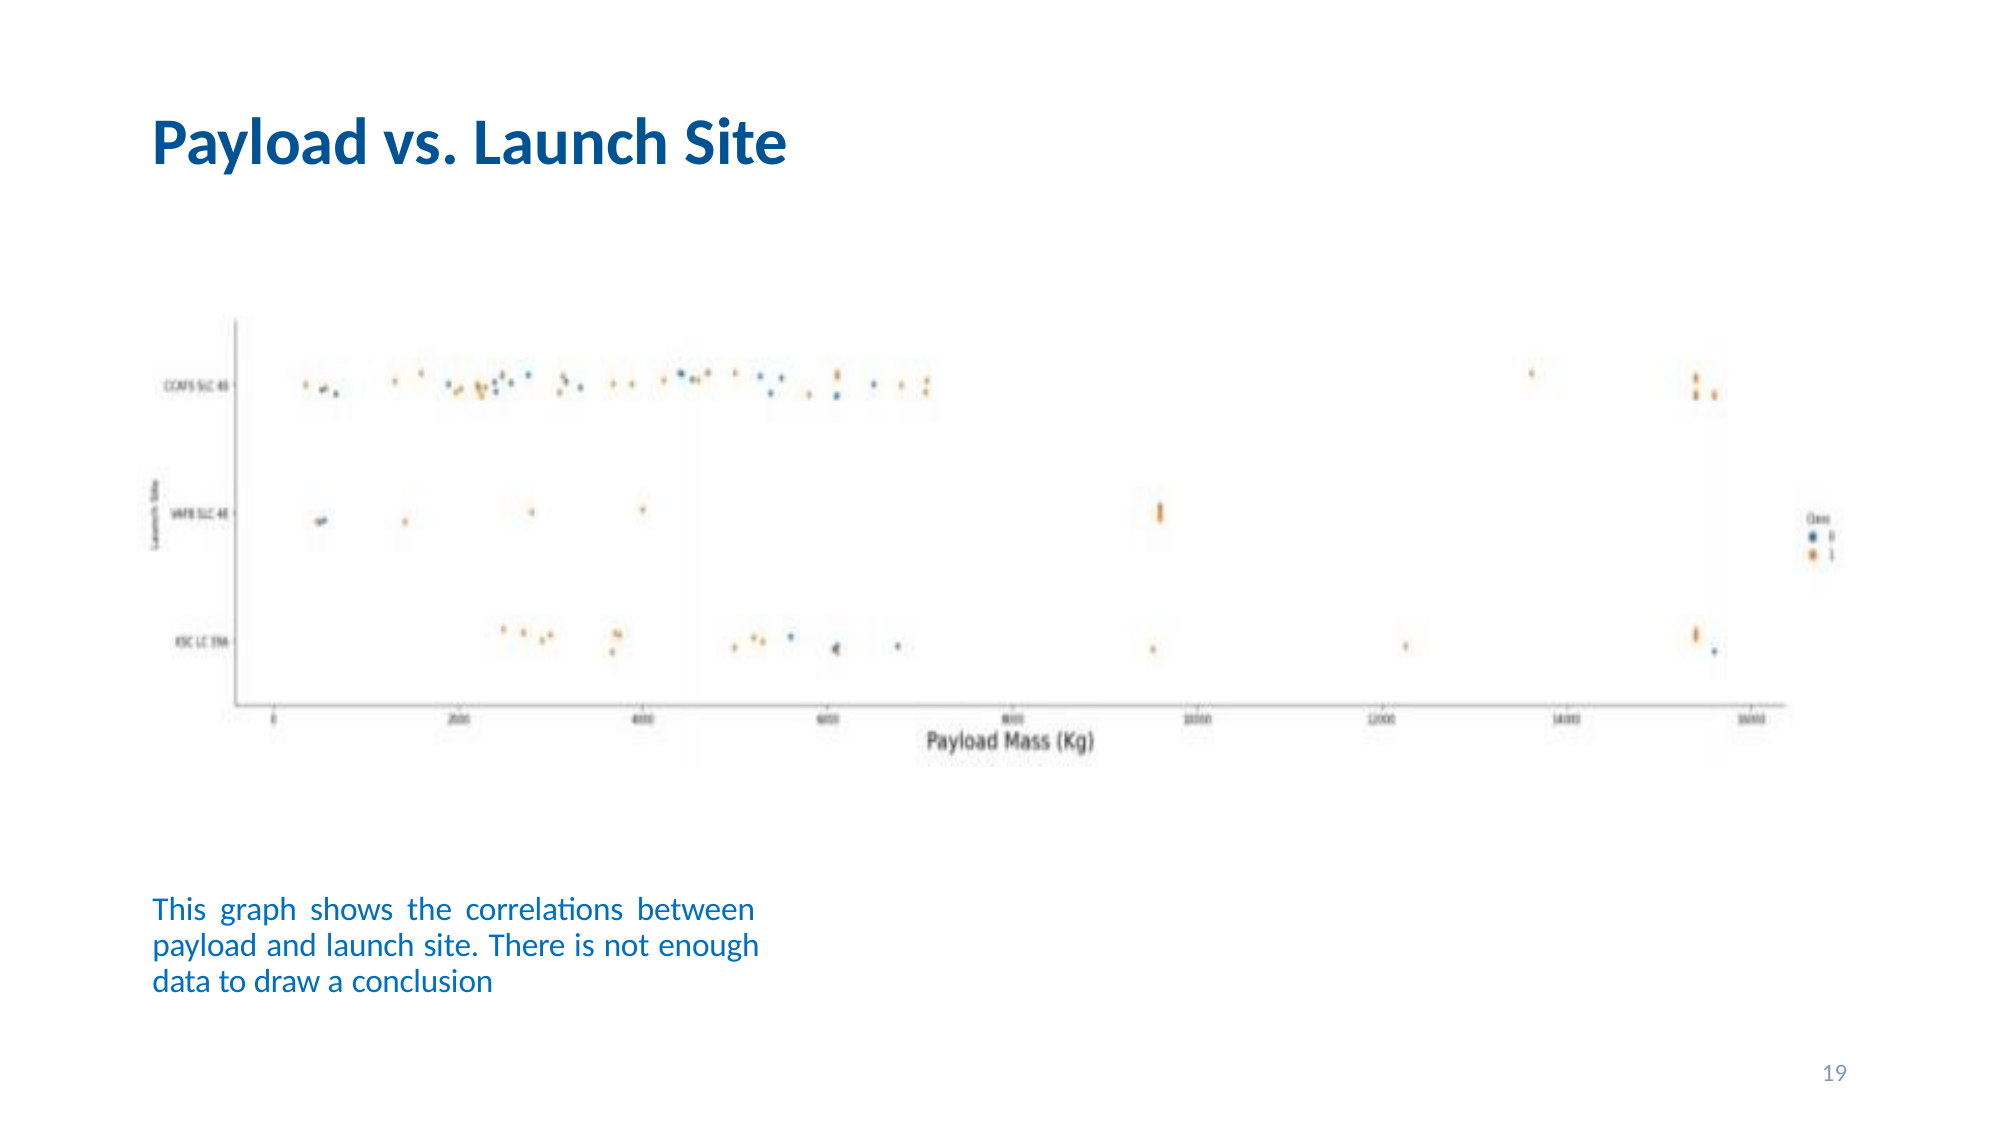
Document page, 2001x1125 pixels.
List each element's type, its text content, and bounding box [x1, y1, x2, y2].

title Payload vs. Launch Site [150, 95, 794, 286]
text_box This graph shows the correlations between payload and launch site. There is not enough data to draw a conclusion [150, 885, 770, 1000]
slide_number 19 [1815, 1060, 1854, 1125]
text_box [137, 315, 1844, 767]
